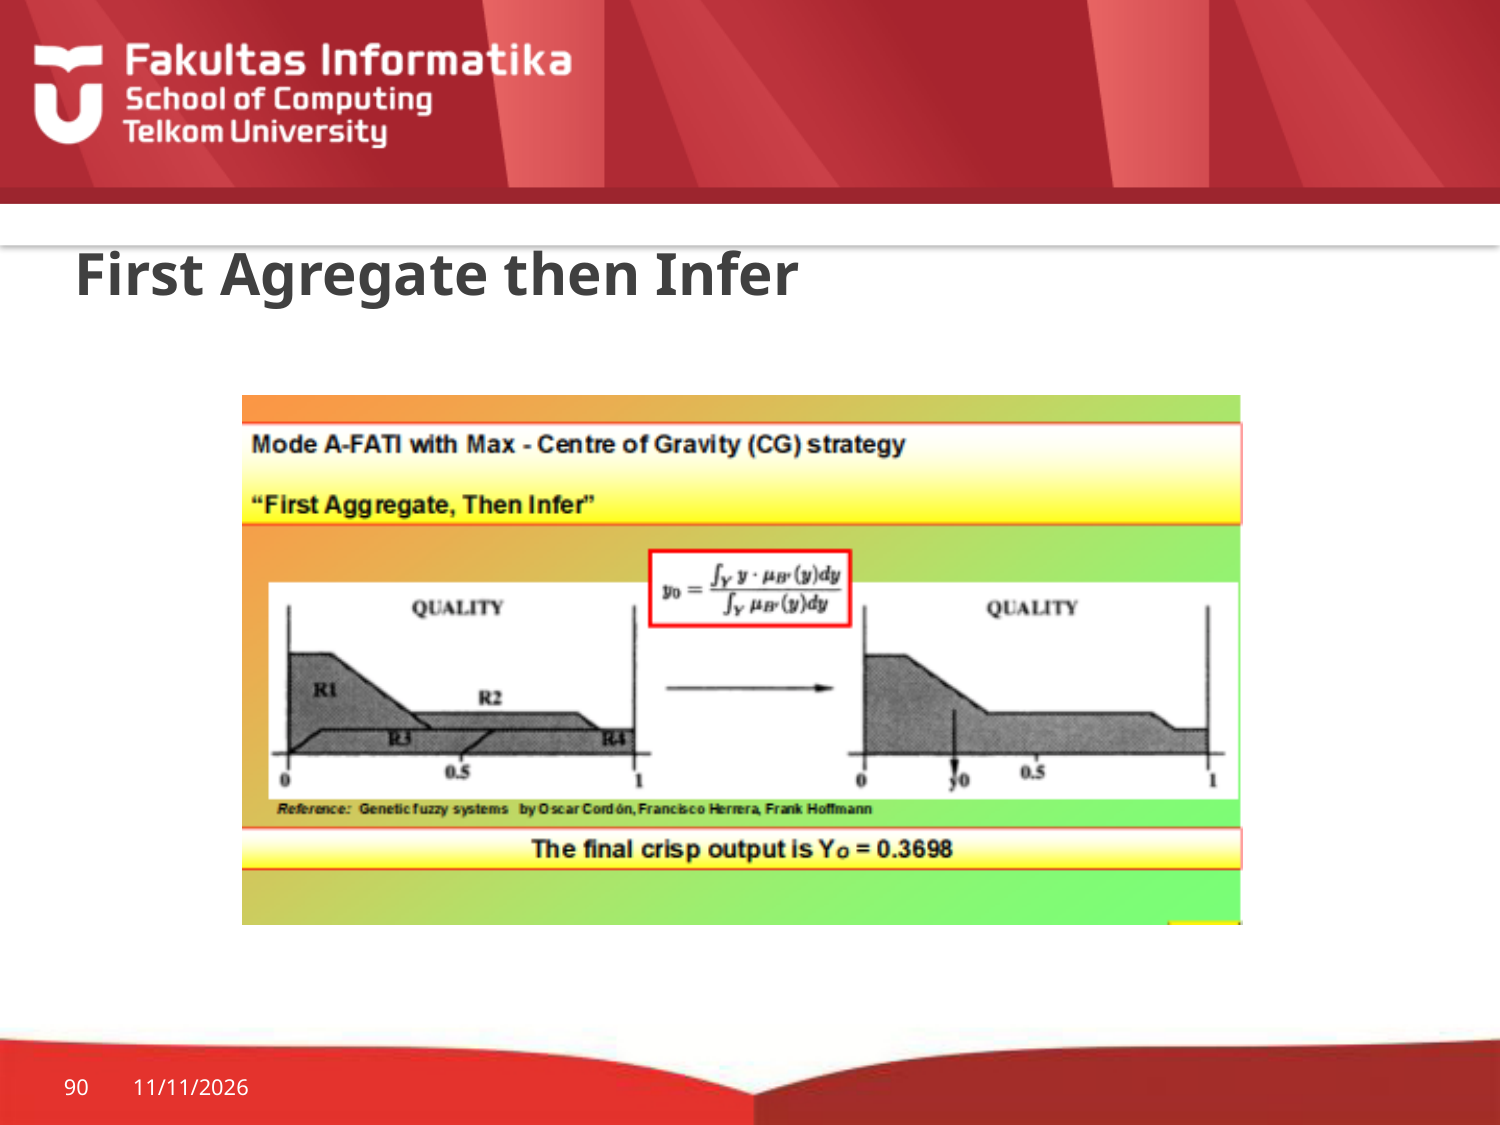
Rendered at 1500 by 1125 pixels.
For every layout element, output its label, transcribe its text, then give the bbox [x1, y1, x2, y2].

slide_number 90 [63, 1058, 123, 1119]
picture [0, 0, 1500, 203]
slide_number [132, 1058, 403, 1119]
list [242, 394, 1244, 925]
title First Agregate then Infer [59, 219, 1426, 325]
picture [0, 1024, 1500, 1125]
